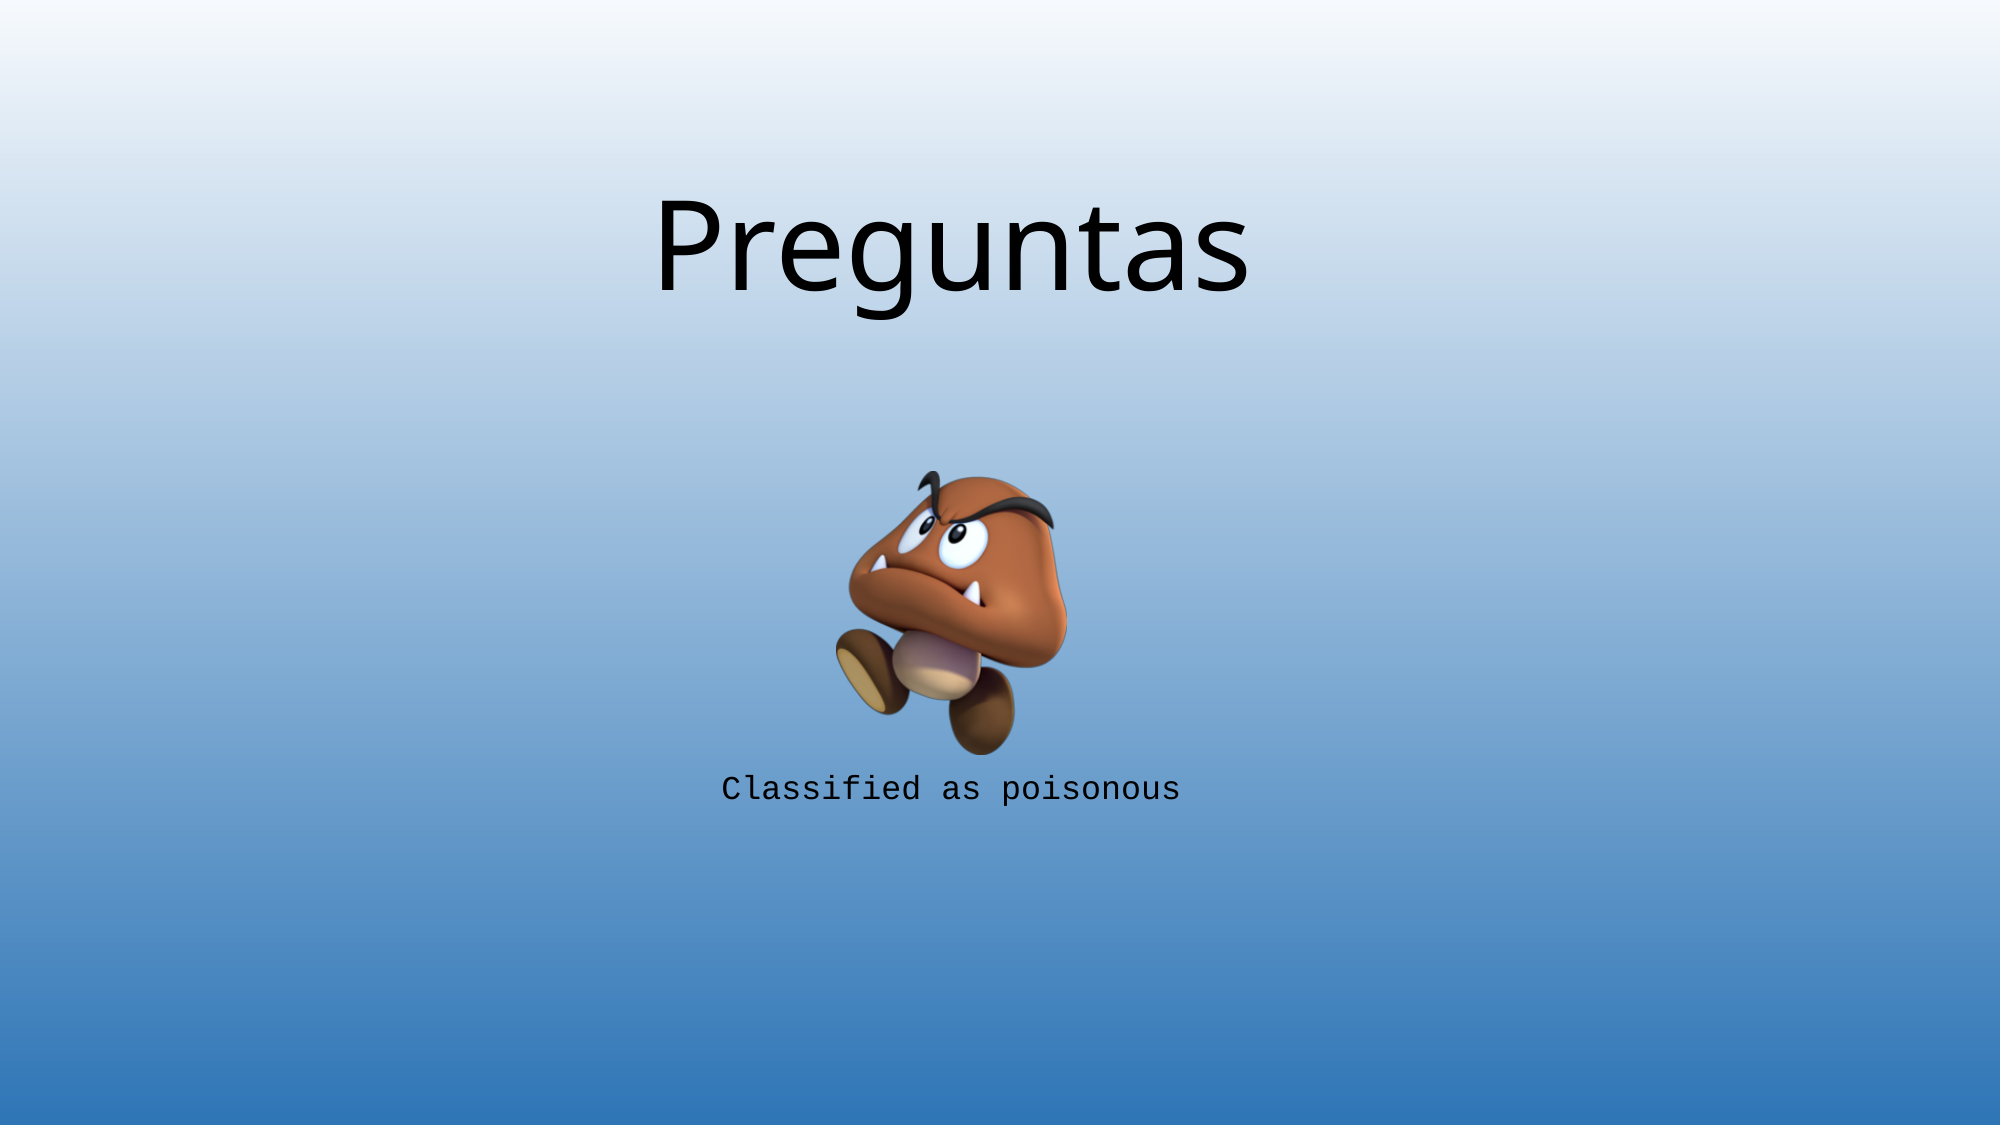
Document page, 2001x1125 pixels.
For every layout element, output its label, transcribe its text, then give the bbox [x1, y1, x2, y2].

title Preguntas [201, 0, 1702, 325]
text_box Classified as poisonous [706, 759, 1197, 814]
picture [836, 471, 1067, 755]
